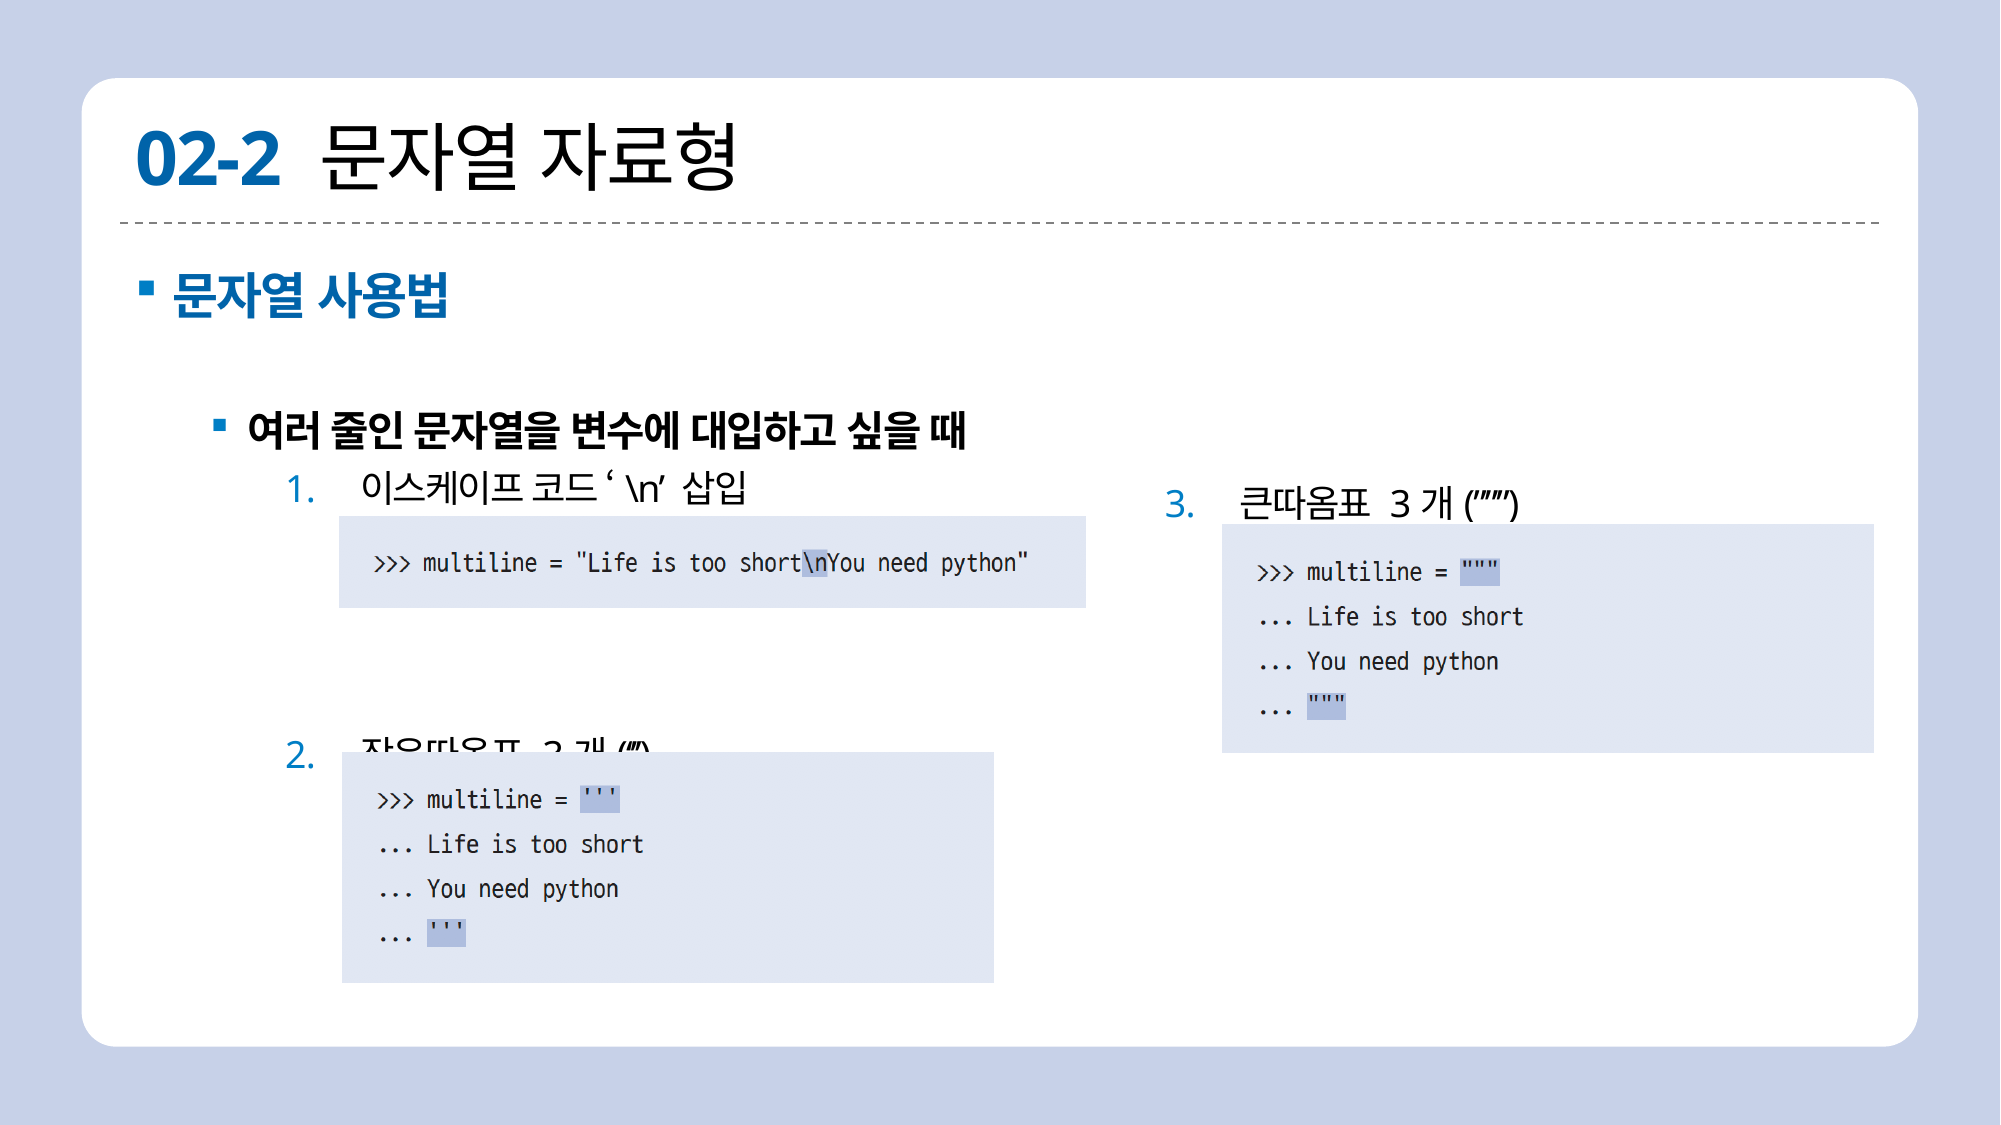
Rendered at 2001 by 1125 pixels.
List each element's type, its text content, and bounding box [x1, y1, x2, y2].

list 큰따옴표 3개(”””) [999, 257, 1880, 1009]
picture [339, 752, 994, 984]
picture [1219, 522, 1874, 753]
list 문자열 사용법 여러 줄인 문자열을 변수에 대입하고 싶을 때 이스케이프 코드 ‘\n’ 삽입 작은따옴표 3개(‘’’) [120, 257, 999, 1009]
title 02-2 문자열 자료형 [120, 109, 1880, 209]
picture [339, 516, 1086, 608]
